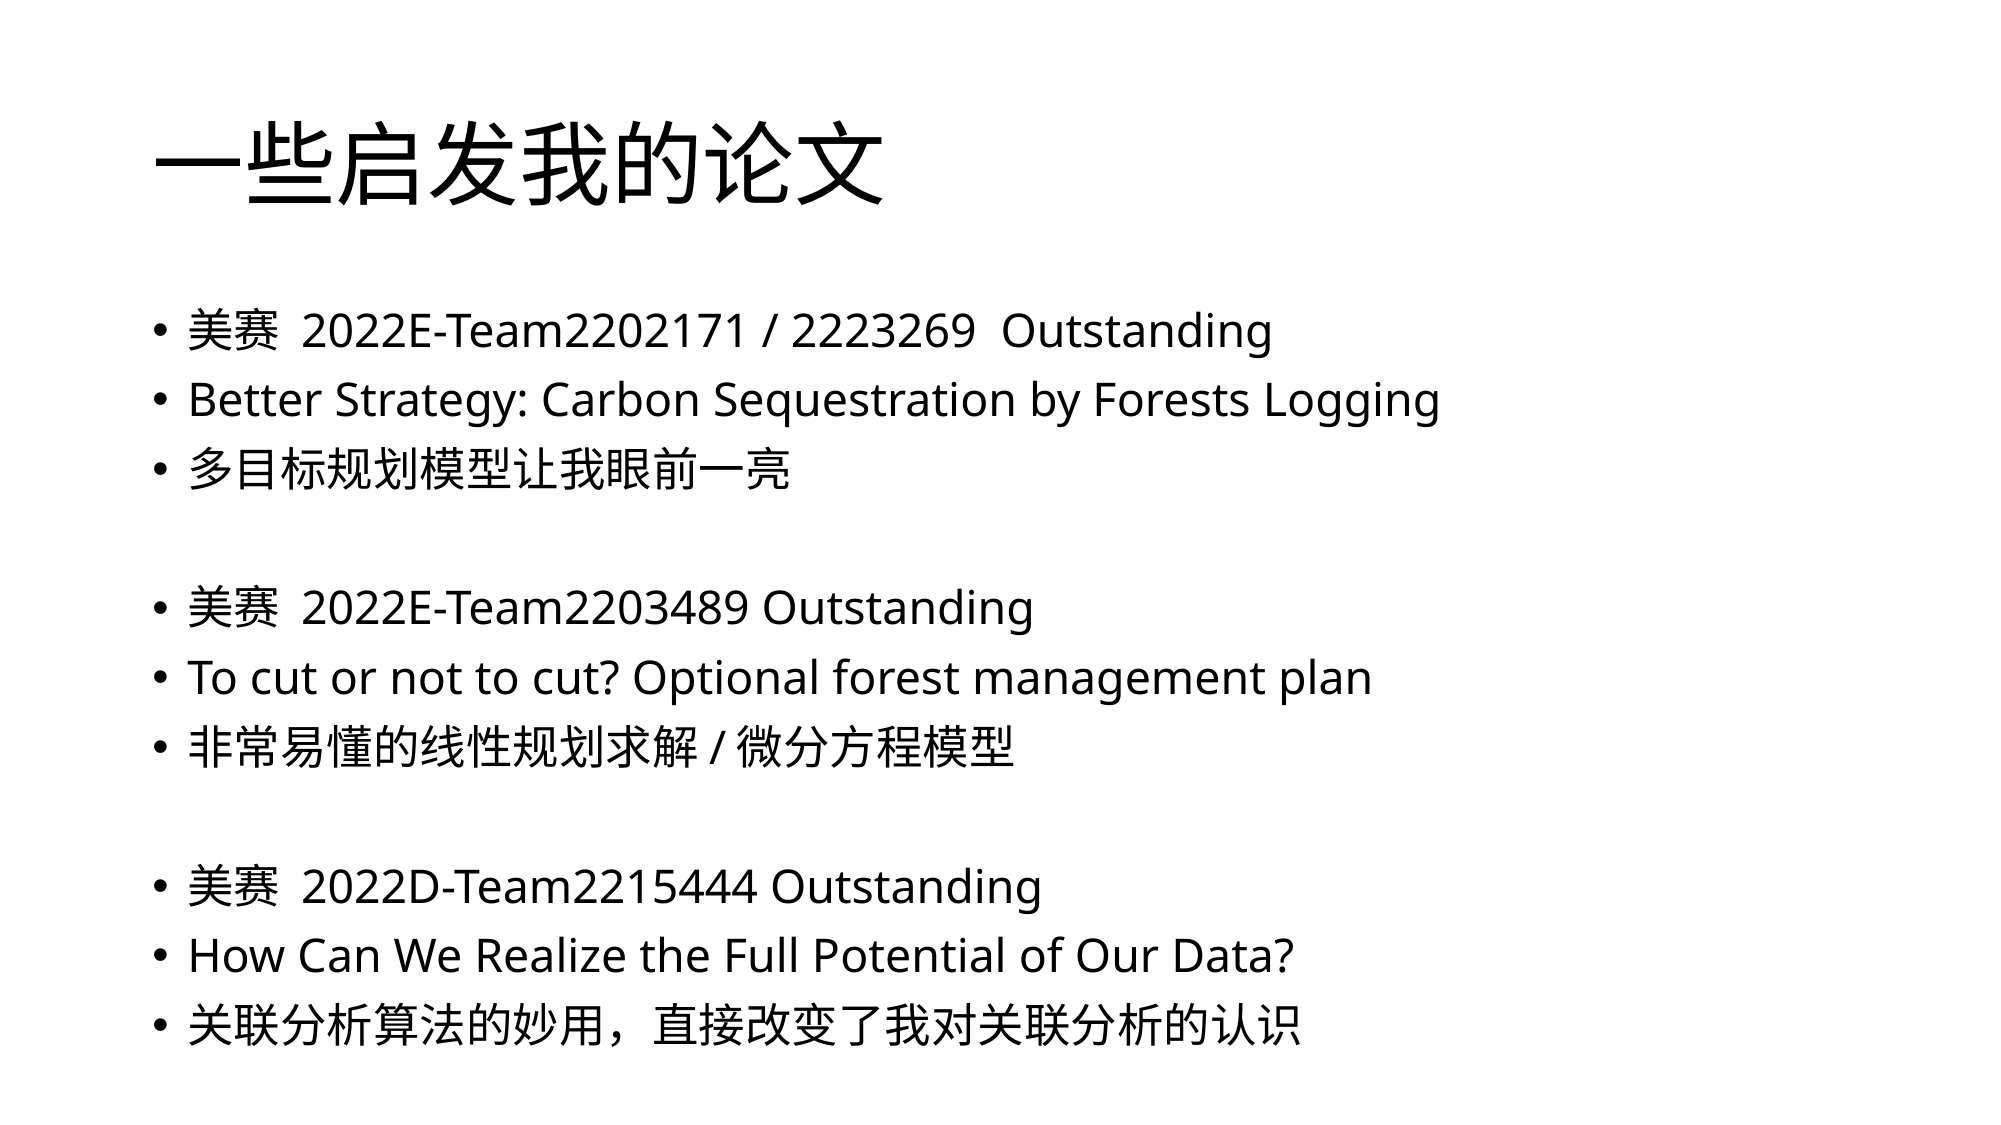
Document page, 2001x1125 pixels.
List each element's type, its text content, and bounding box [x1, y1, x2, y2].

title 一些启发我的论文 [137, 59, 1863, 278]
list 美赛 2022E-Team2202171 / 2223269 Outstanding Better Strategy: Carbon Sequestration by Forests Logging 多目标规划模型让我眼前一亮 美赛 2022E-Team2203489 Outstanding To cut or not to cut? Optional forest management plan 非常易懂的线性规划求解/微分方程模型 美赛 2022D-Team2215444 Outstanding How Can We Realize the Full Potential of Our Data? 关联分析算法的妙用，直接改变了我对关联分析的认识 [137, 299, 1863, 1066]
